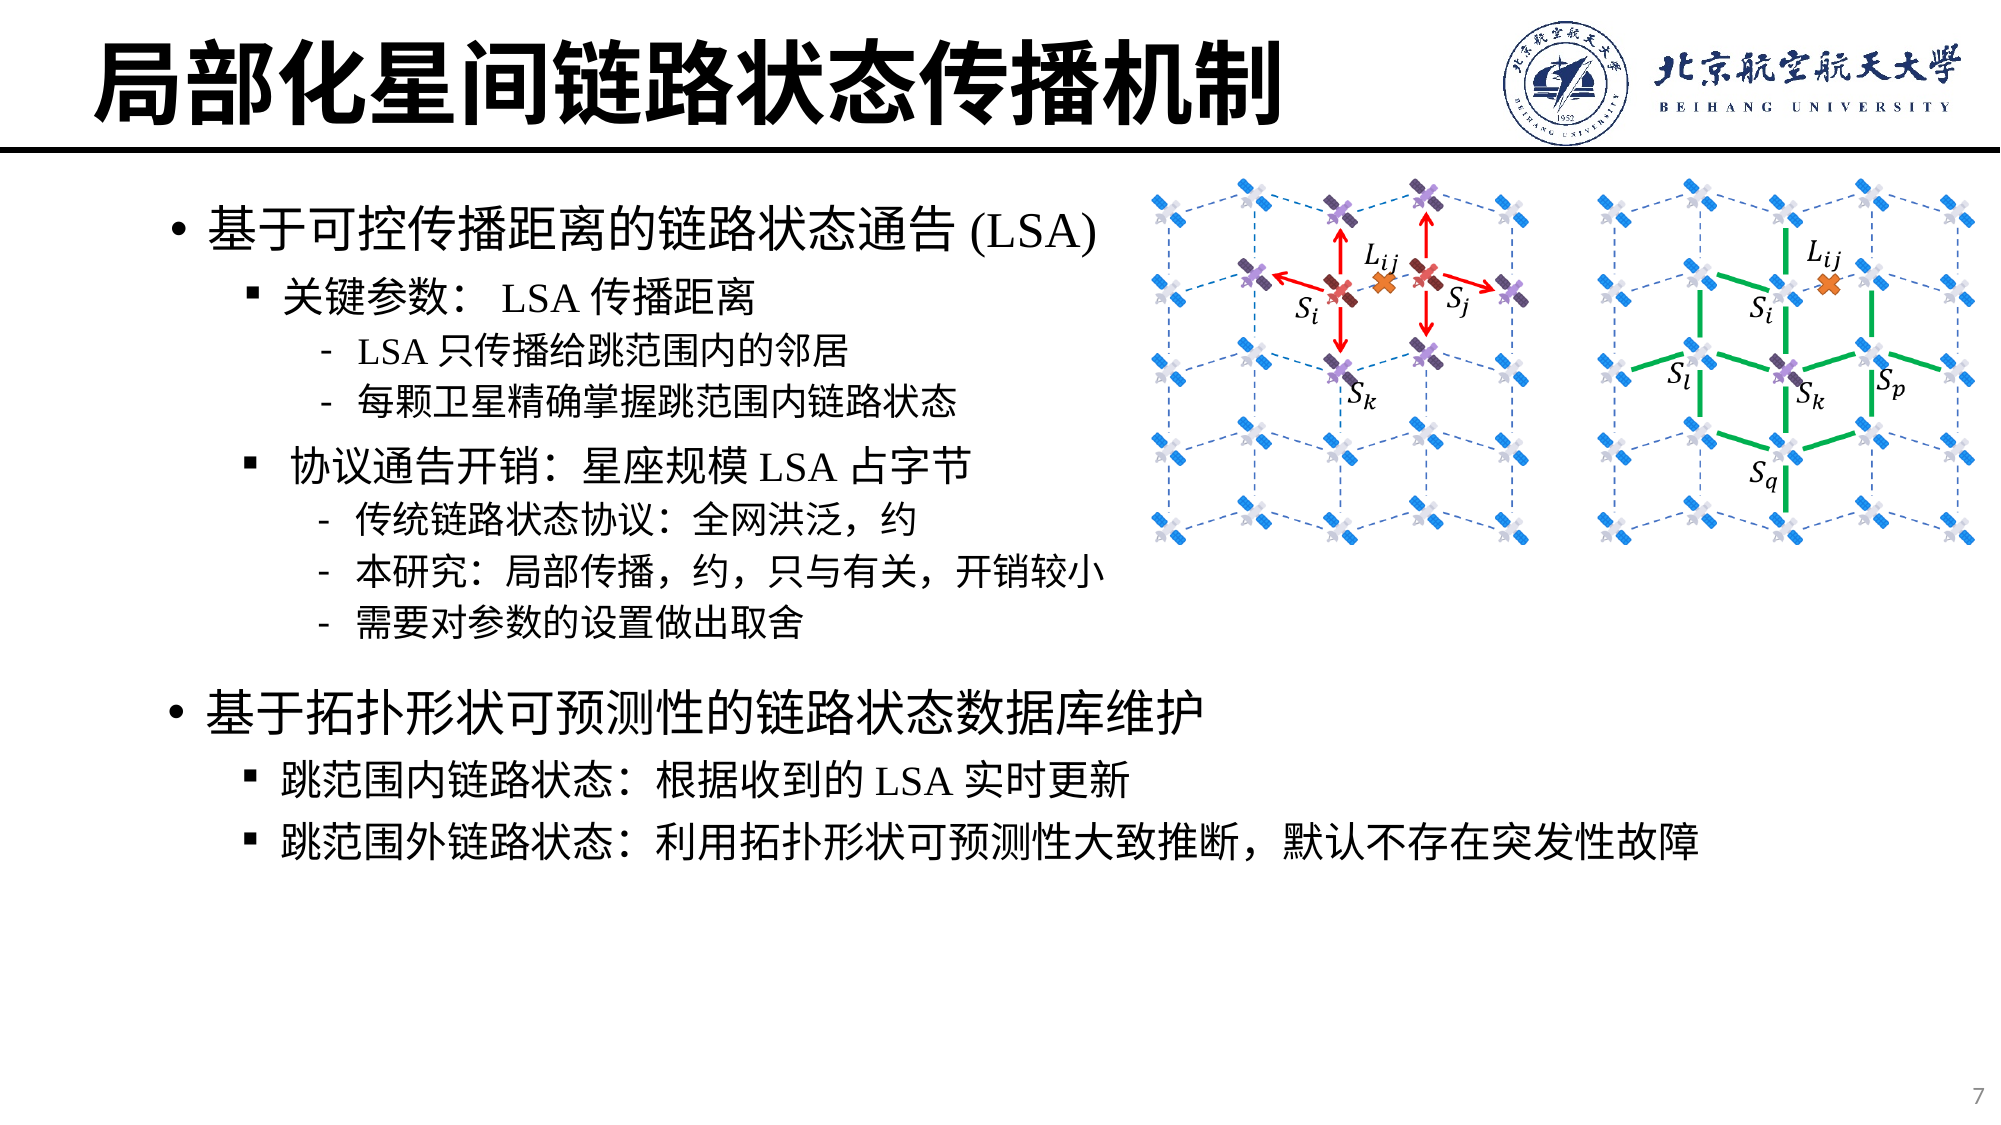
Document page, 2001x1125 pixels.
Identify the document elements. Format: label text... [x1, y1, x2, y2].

picture [1505, 21, 1961, 146]
title 局部化星间链路状态传播机制 [78, 14, 1505, 162]
picture [1139, 175, 1988, 554]
slide_number 7 [1550, 1064, 2000, 1125]
